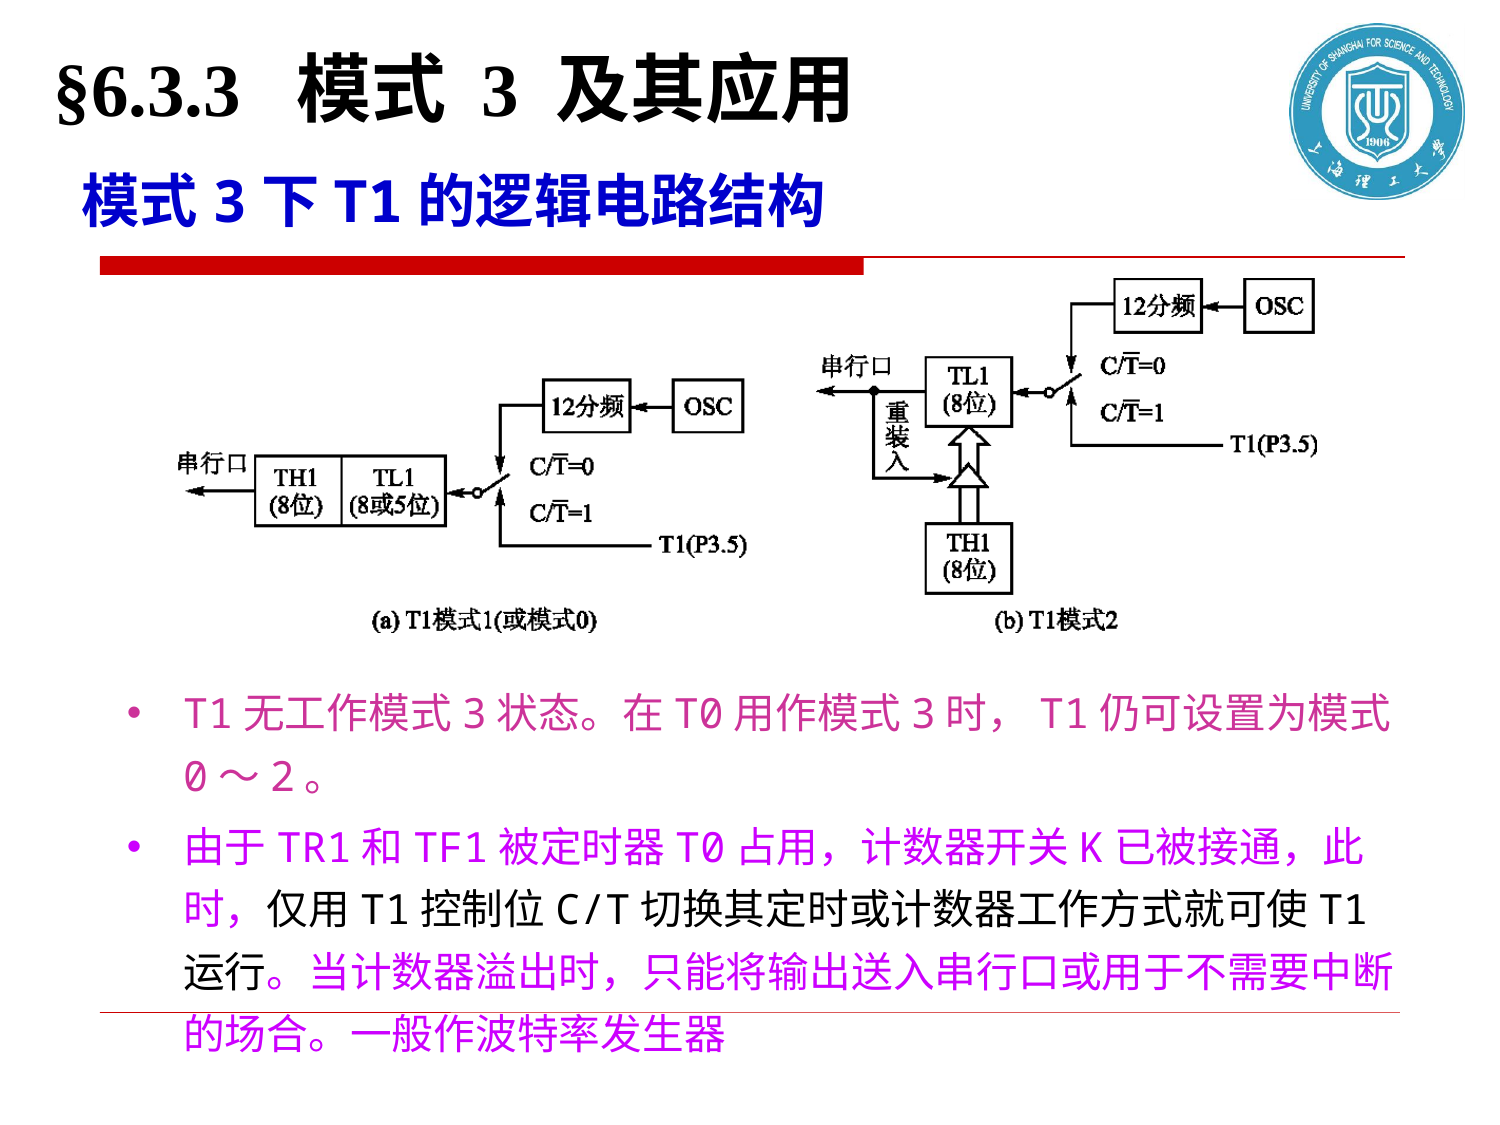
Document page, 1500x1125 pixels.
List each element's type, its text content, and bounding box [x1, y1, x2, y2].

text_box §6.3.3 模式 3 及其应用 [38, 30, 1283, 143]
text_box 模式3下T1的逻辑电路结构 [66, 133, 1095, 265]
picture [175, 278, 1318, 634]
text_box T1无工作模式3状态。在T0用作模式3时，T1仍可设置为模式0～2。 由于TR1和TF1被定时器T0占用，计数器开关K已被接通，此时，仅用T1控制位C/T切换其定时或计数器工作方式就可使T1运行。当计数器溢出时，只能将输出送入串行口或用于不需要中断的场合。一般作波特率发生器 [112, 667, 1424, 1012]
picture [1288, 23, 1466, 200]
